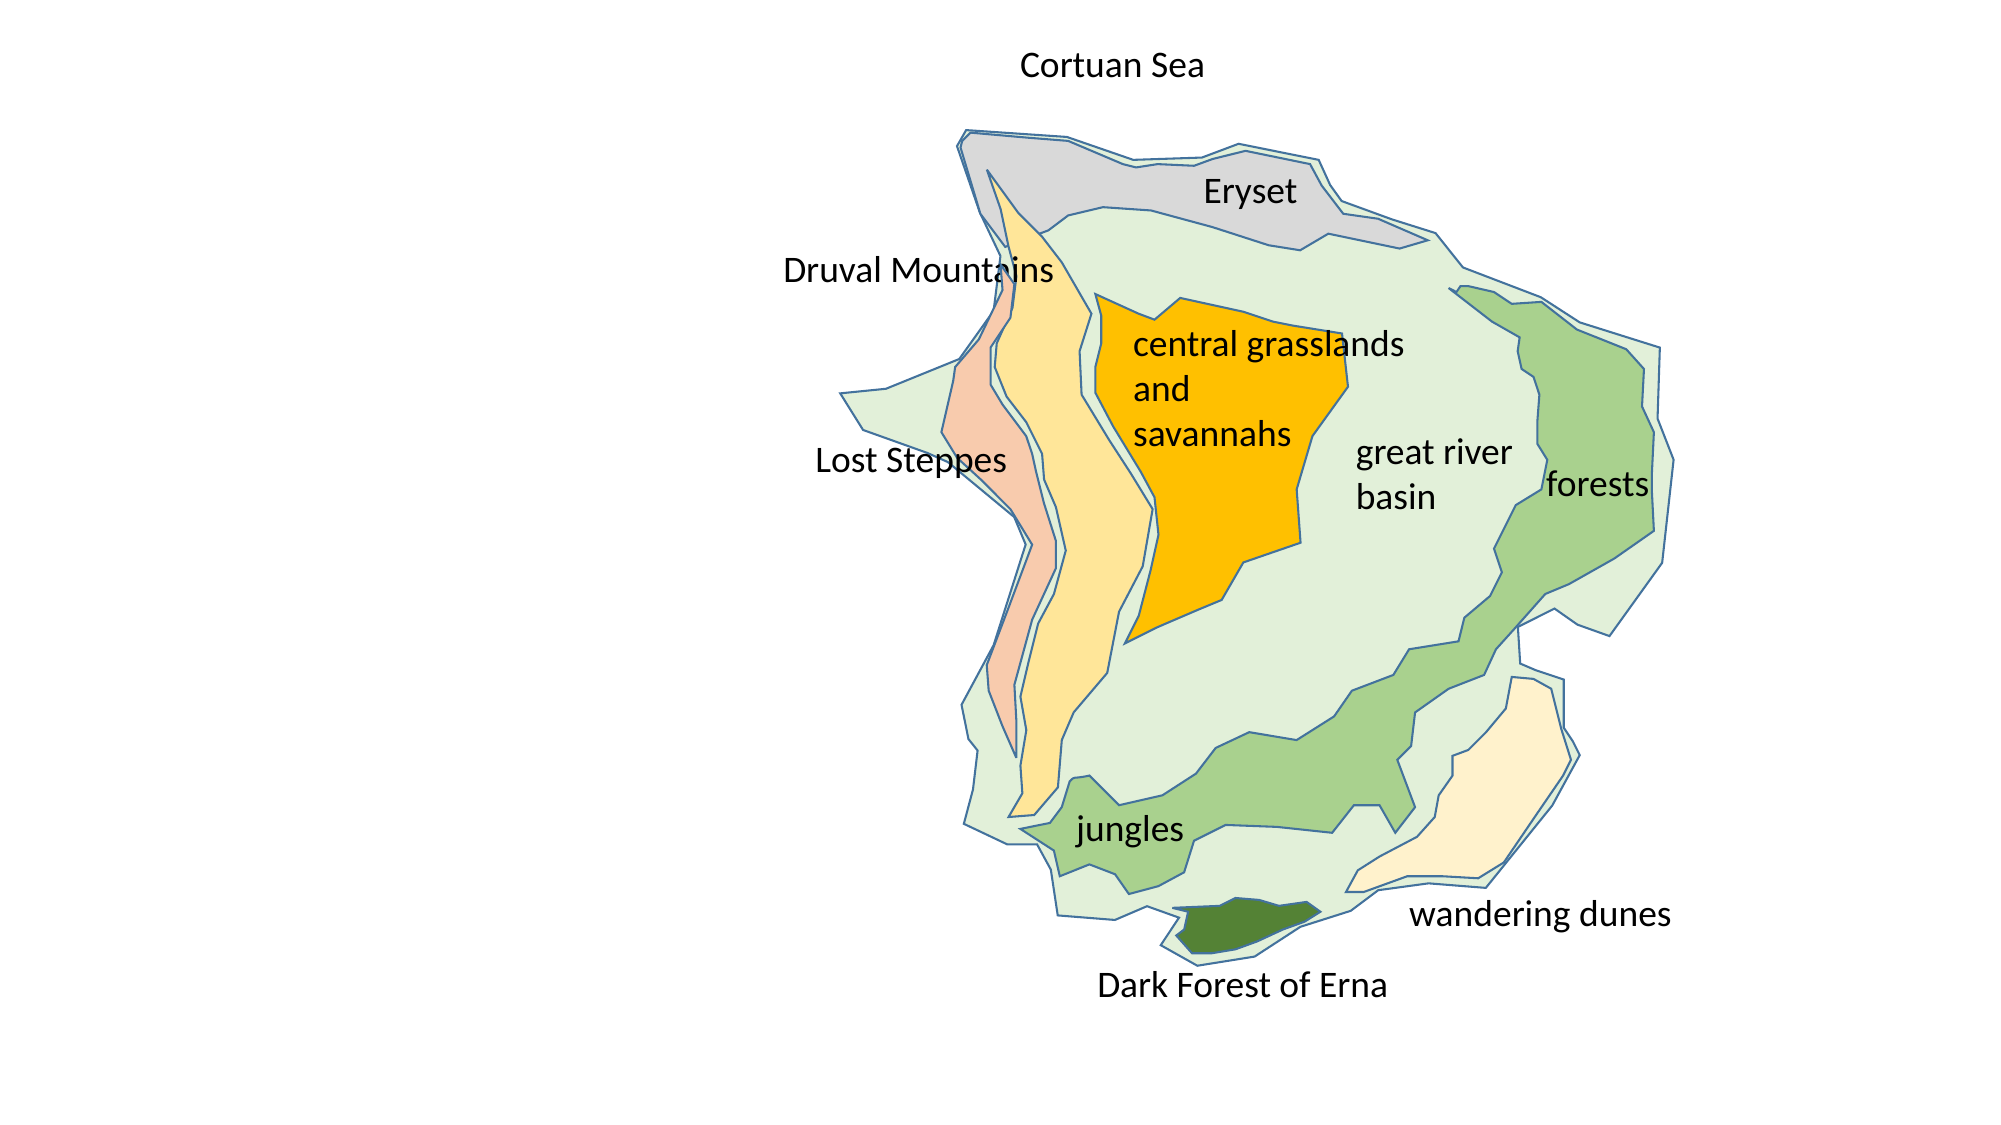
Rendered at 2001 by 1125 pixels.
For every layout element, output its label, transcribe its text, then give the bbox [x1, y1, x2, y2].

text_box [941, 260, 1021, 427]
text_box [955, 129, 1672, 451]
text_box central grasslands and savannahs [1118, 311, 1420, 461]
text_box [960, 345, 1669, 952]
text_box forests [1528, 451, 1673, 511]
text_box [1447, 285, 1655, 451]
text_box [1017, 806, 1191, 896]
text_box [1344, 675, 1573, 894]
text_box Cortuan Sea [996, 32, 1221, 93]
text_box [1163, 296, 1245, 311]
text_box [1172, 896, 1323, 952]
text_box wandering dunes [1394, 881, 1688, 942]
text_box Eryset [1188, 159, 1313, 219]
text_box [838, 318, 987, 427]
text_box jungles [1061, 796, 1200, 857]
text_box Lost Steppes [792, 427, 1023, 488]
text_box [1093, 292, 1136, 437]
text_box [985, 430, 1057, 759]
text_box Dark Forest of Erna [1073, 952, 1404, 1013]
text_box [1064, 774, 1112, 796]
text_box [985, 169, 1045, 238]
text_box [1154, 511, 1655, 839]
text_box [993, 274, 1154, 819]
text_box great river basin [1341, 419, 1528, 525]
text_box Druval Mountains [768, 238, 1070, 298]
text_box [959, 131, 1431, 252]
text_box [1122, 461, 1307, 646]
